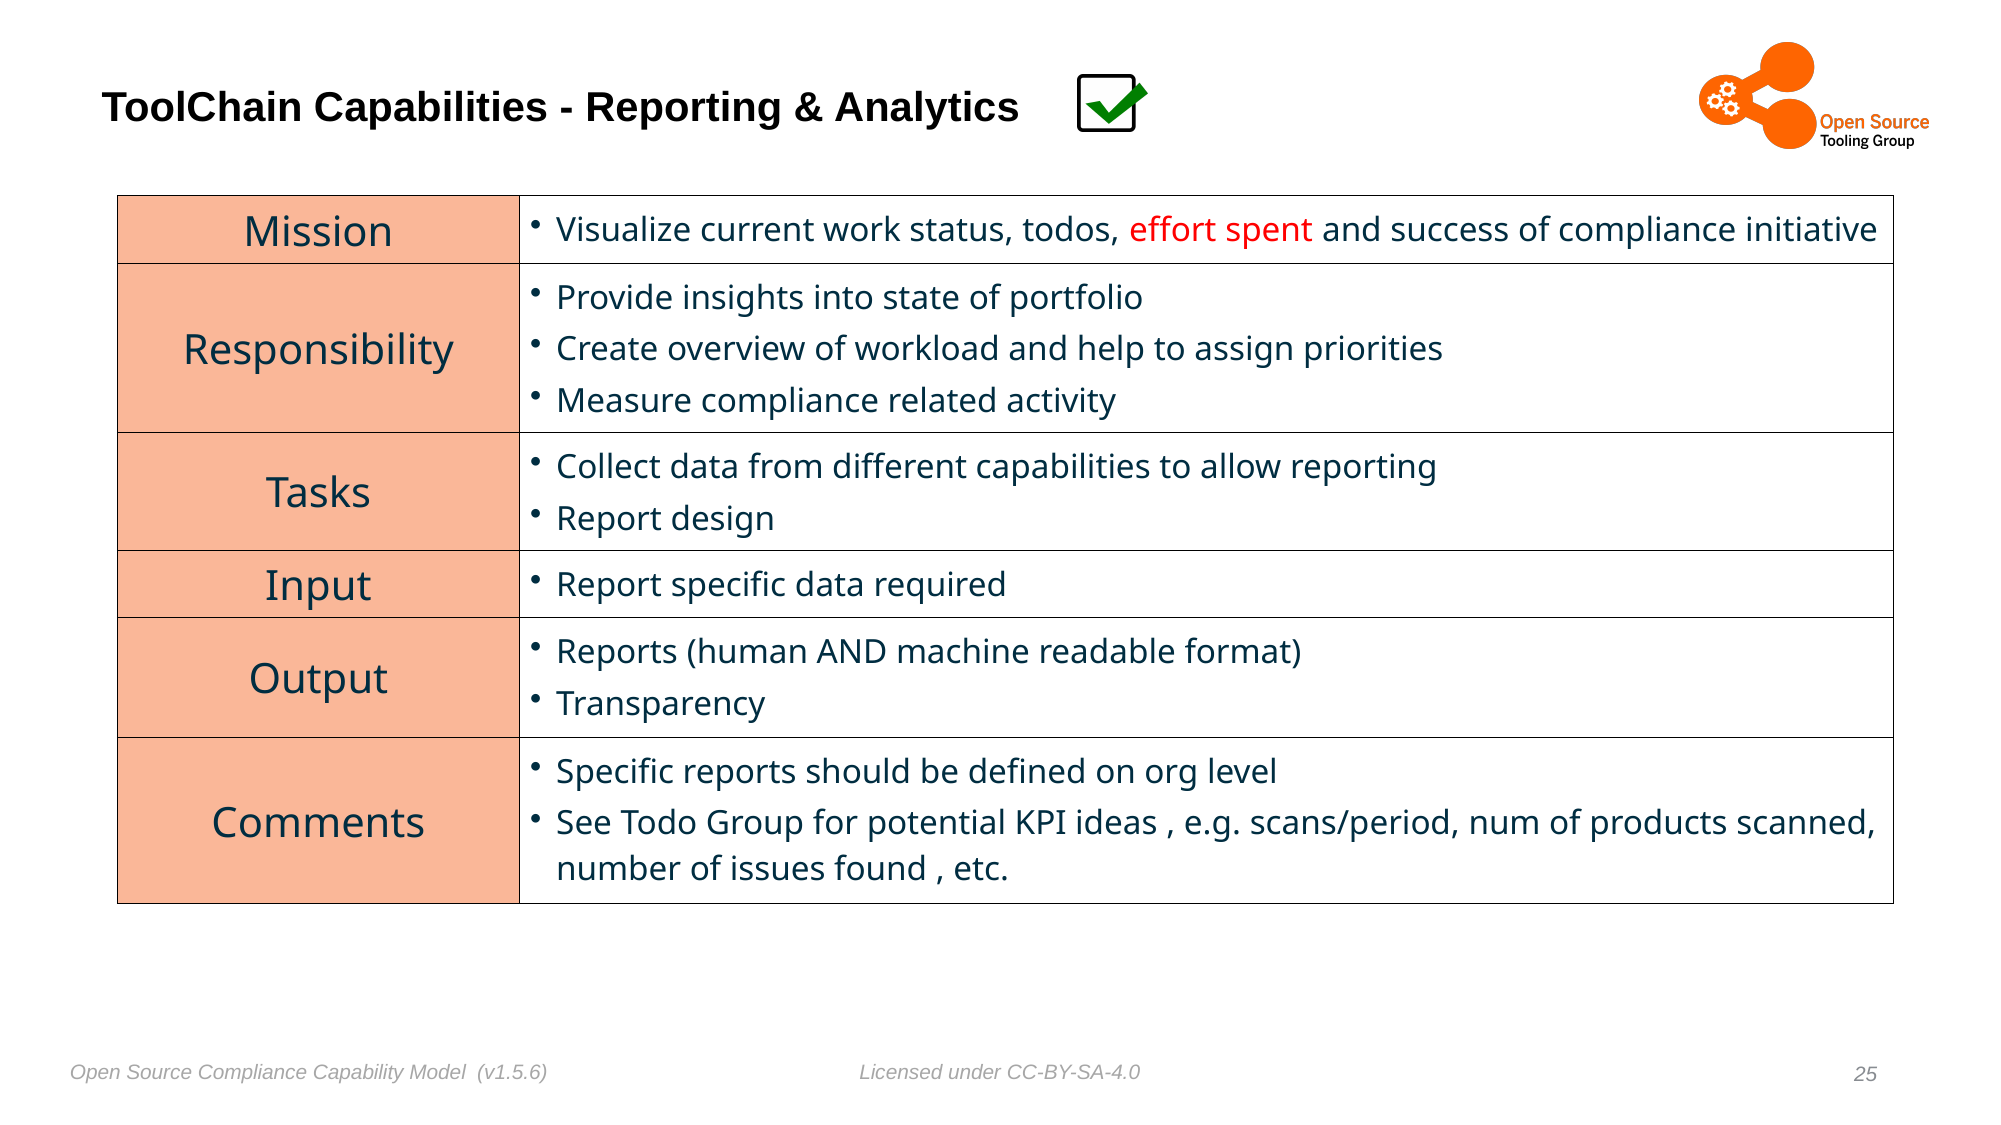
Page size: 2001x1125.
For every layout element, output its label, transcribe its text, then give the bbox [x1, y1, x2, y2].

table_cell Reports (human AND machine readable format) Transparency [520, 618, 1893, 737]
table_cell Tasks [118, 433, 519, 550]
table_cell Report specific data required [520, 551, 1893, 617]
picture [1077, 74, 1148, 133]
title ToolChain Capabilities - Reporting & Analytics [93, 58, 1707, 157]
table_cell Comments [118, 738, 519, 903]
table_cell Input [118, 551, 519, 617]
table_cell Collect data from different capabilities to allow reporting Report design [520, 433, 1893, 550]
table_header Visualize current work status, todos, effort spent and success of compliance initiative [520, 196, 1893, 263]
slide_number 25 [1843, 1053, 1886, 1092]
table_cell Specific reports should be defined on org level See Todo Group for potential KPI ideas , e.g. scans/period, num of products scanned, number of issues found , etc. [520, 738, 1893, 903]
table_cell Provide insights into state of portfolio Create overview of workload and help to assign priorities Measure compliance related activity [520, 264, 1893, 432]
table_cell Responsibility [118, 264, 519, 432]
picture [1699, 42, 1929, 149]
table_header Mission [118, 196, 519, 263]
table_cell Output [118, 618, 519, 737]
